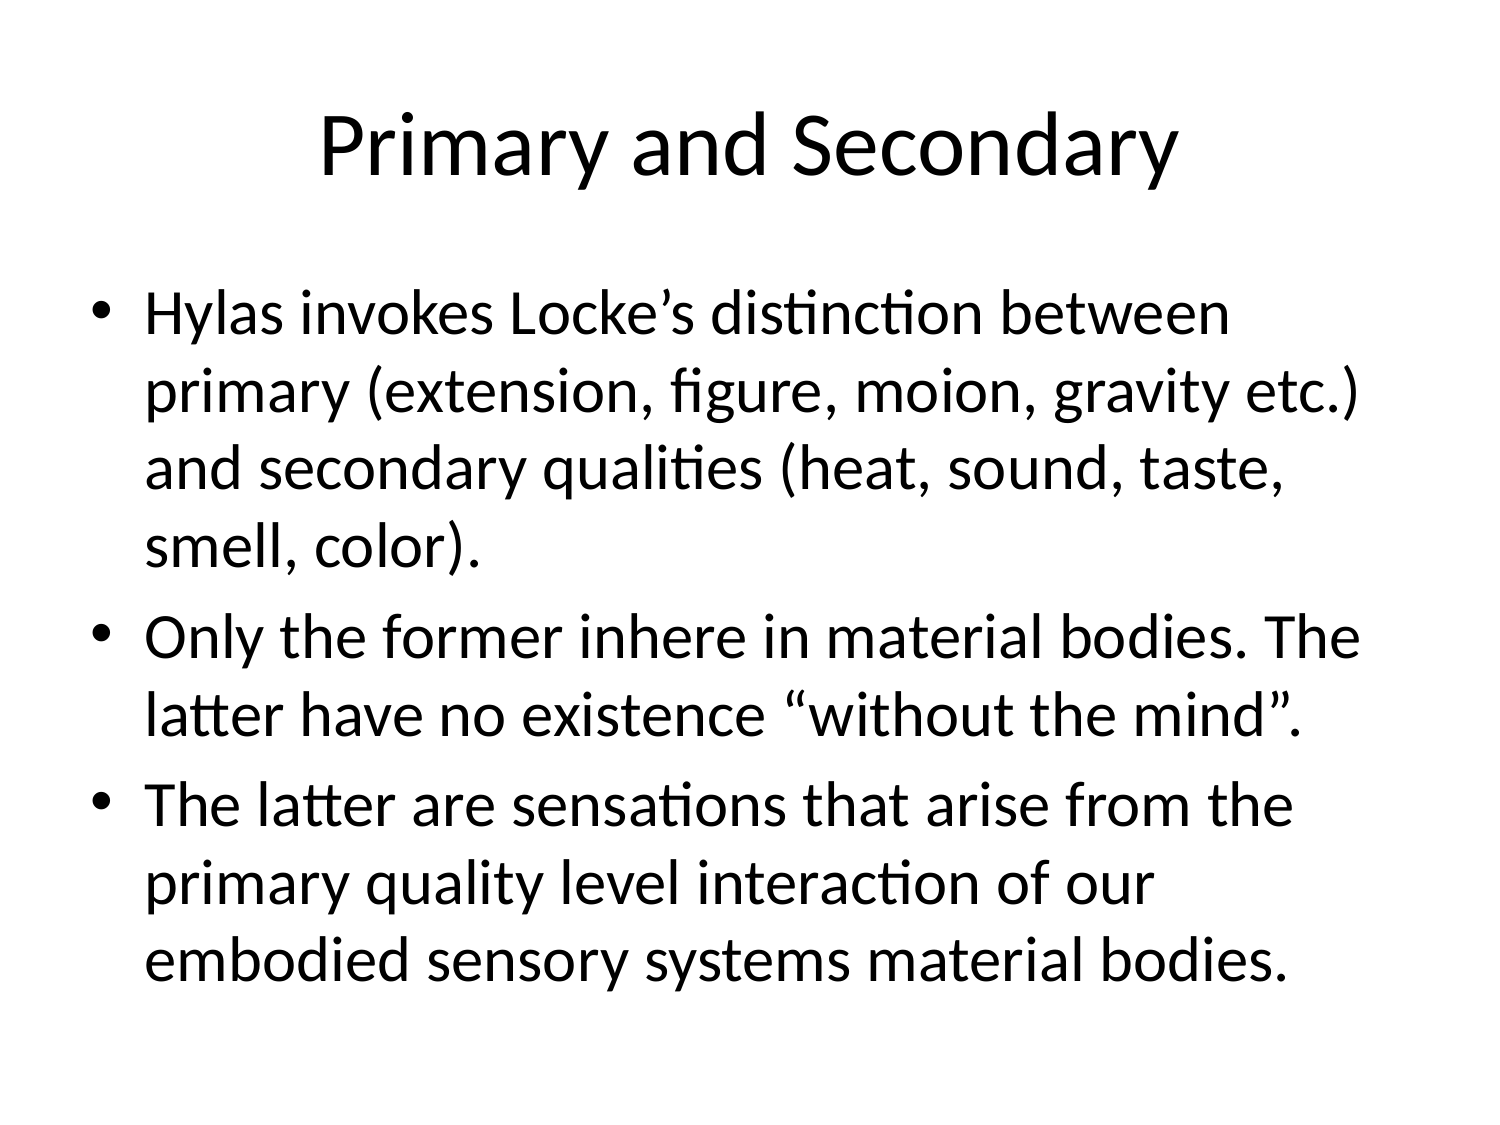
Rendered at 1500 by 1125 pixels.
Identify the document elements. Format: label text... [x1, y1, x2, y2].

list Hylas invokes Locke’s distinction between primary (extension, figure, moion, gravity etc.) and secondary qualities (heat, sound, taste, smell, color). Only the former inhere in material bodies. The latter have no existence “without the mind”. The latter are sensations that arise from the primary quality level interaction of our embodied sensory systems material bodies. [75, 262, 1425, 1005]
title Primary and Secondary [75, 45, 1425, 233]
